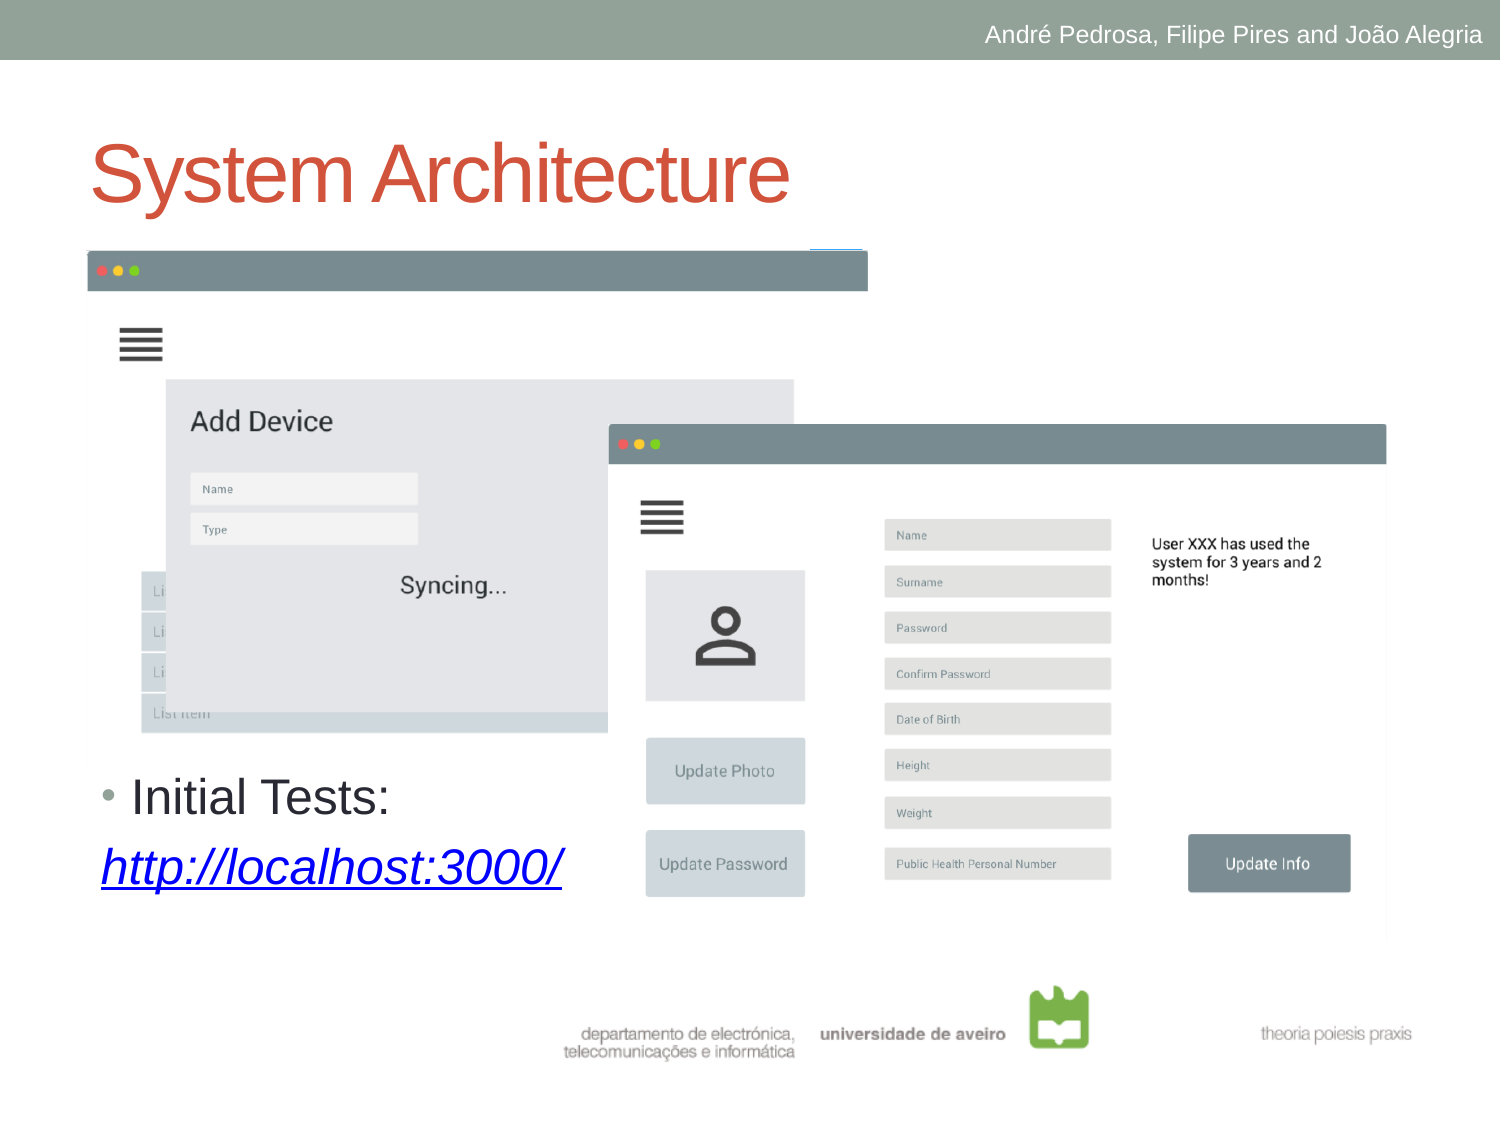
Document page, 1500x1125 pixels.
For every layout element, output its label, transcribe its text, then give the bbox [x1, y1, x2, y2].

picture [549, 974, 1437, 1075]
picture [85, 249, 1387, 941]
text_box System Architecture [75, 87, 1425, 250]
text_box Initial Tests: http://localhost:3000/ [86, 262, 1436, 1025]
text_box André Pedrosa, Filipe Pires and João Alegria [970, 11, 1499, 87]
